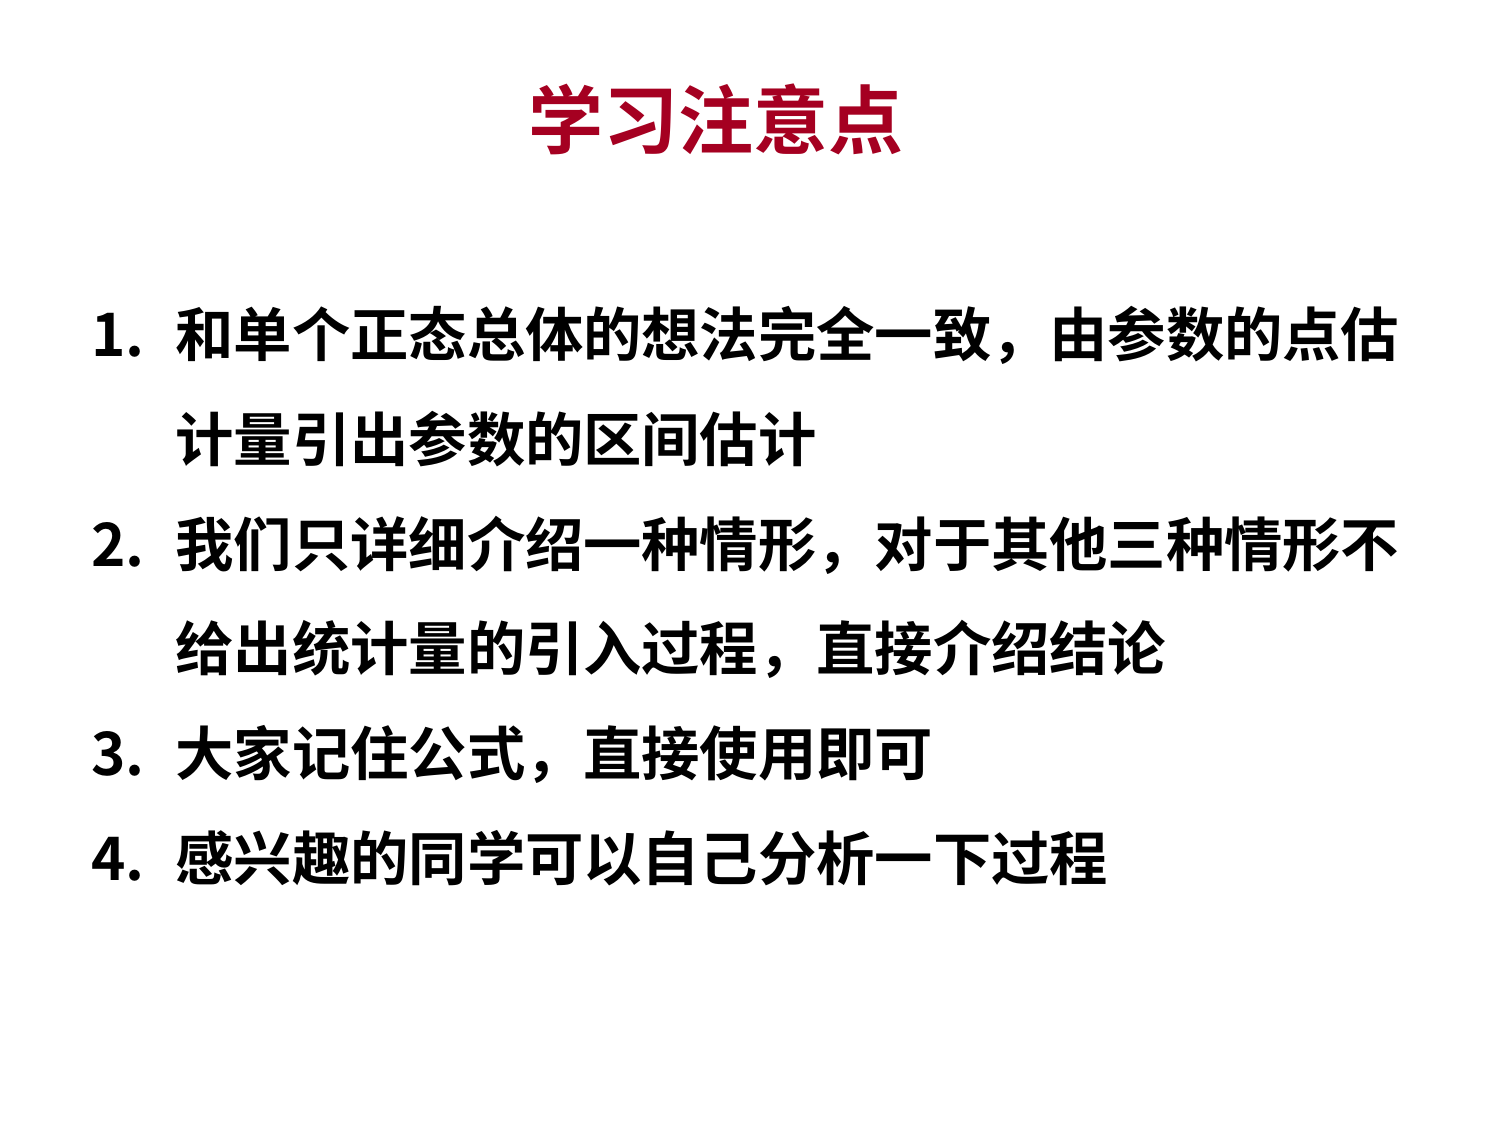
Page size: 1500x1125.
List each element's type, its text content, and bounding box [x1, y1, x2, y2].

text_box 学习注意点 [513, 66, 939, 172]
text_box 和单个正态总体的想法完全一致，由参数的点估计量引出参数的区间估计 我们只详细介绍一种情形，对于其他三种情形不给出统计量的引入过程，直接介绍结论 大家记住公式，直接使用即可 感兴趣的同学可以自己分析一下过程 [76, 255, 1447, 900]
